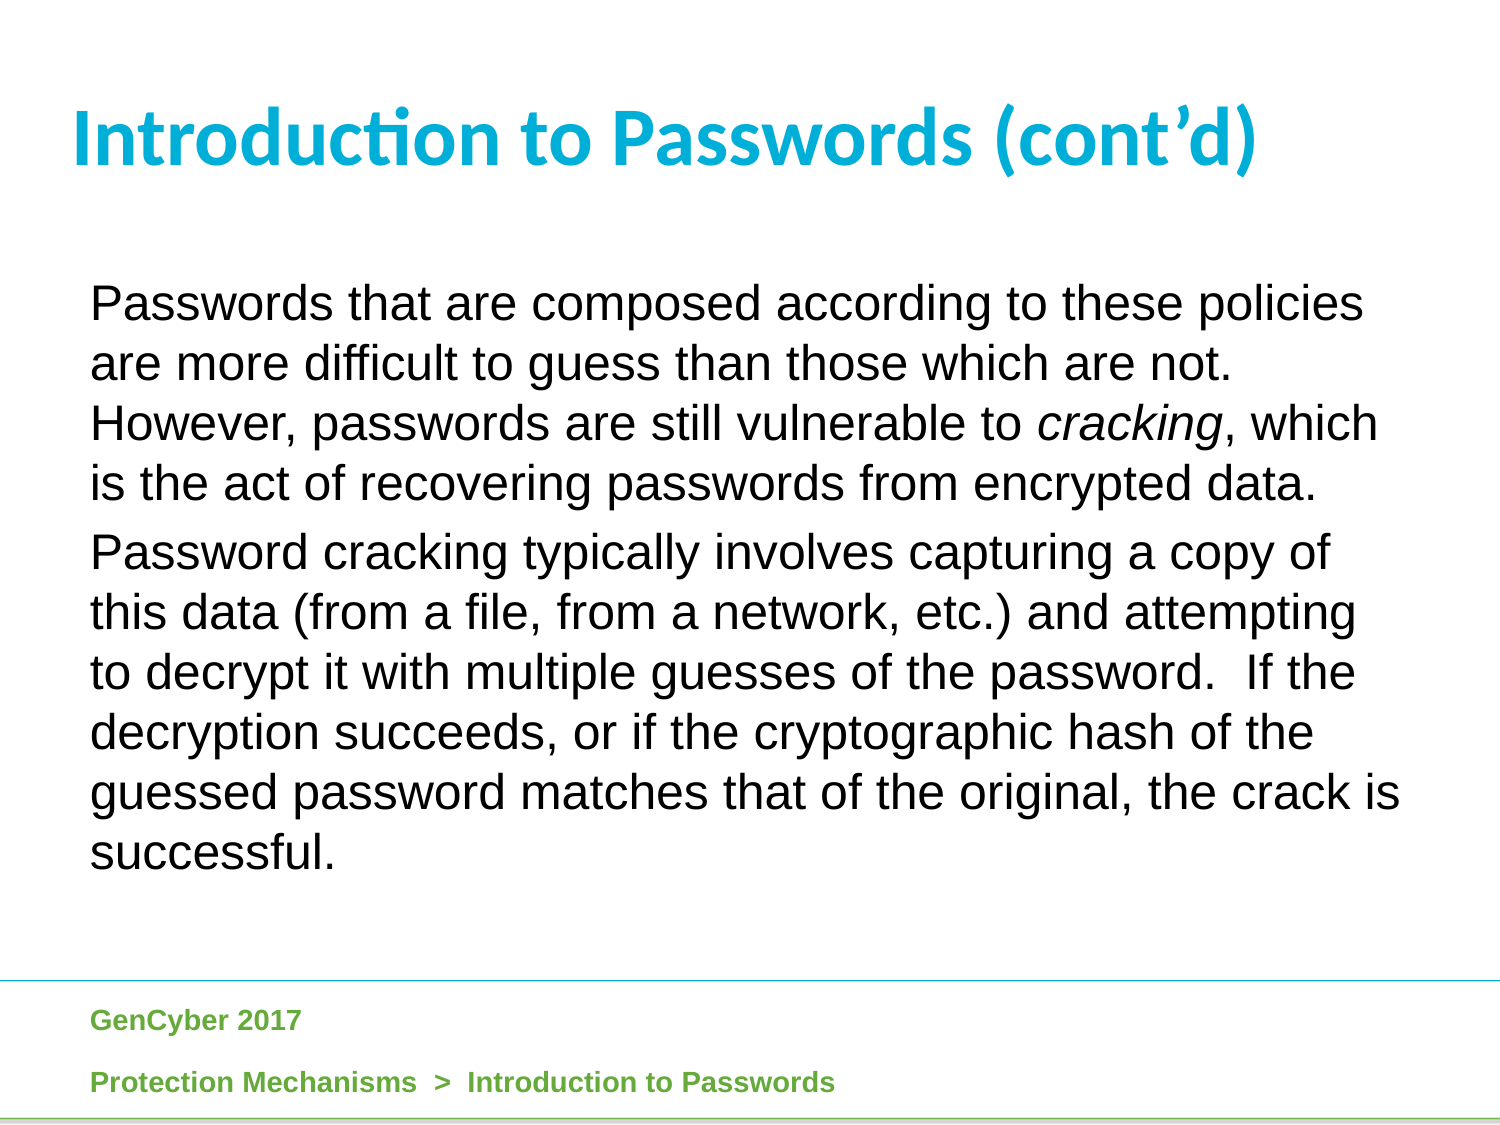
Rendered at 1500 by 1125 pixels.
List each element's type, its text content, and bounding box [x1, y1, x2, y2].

list Passwords that are composed according to these policies are more difficult to guess than those which are not. However, passwords are still vulnerable to cracking, which is the act of recovering passwords from encrypted data. Password cracking typically involves capturing a copy of this data (from a file, from a network, etc.) and attempting to decrypt it with multiple guesses of the password. If the decryption succeeds, or if the cryptographic hash of the guessed password matches that of the original, the crack is successful. [75, 262, 1425, 900]
title Introduction to Passwords (cont’d) [0, 75, 1500, 193]
picture [0, 982, 1500, 1125]
text_box Protection Mechanisms > Introduction to Passwords [74, 1049, 1425, 1113]
